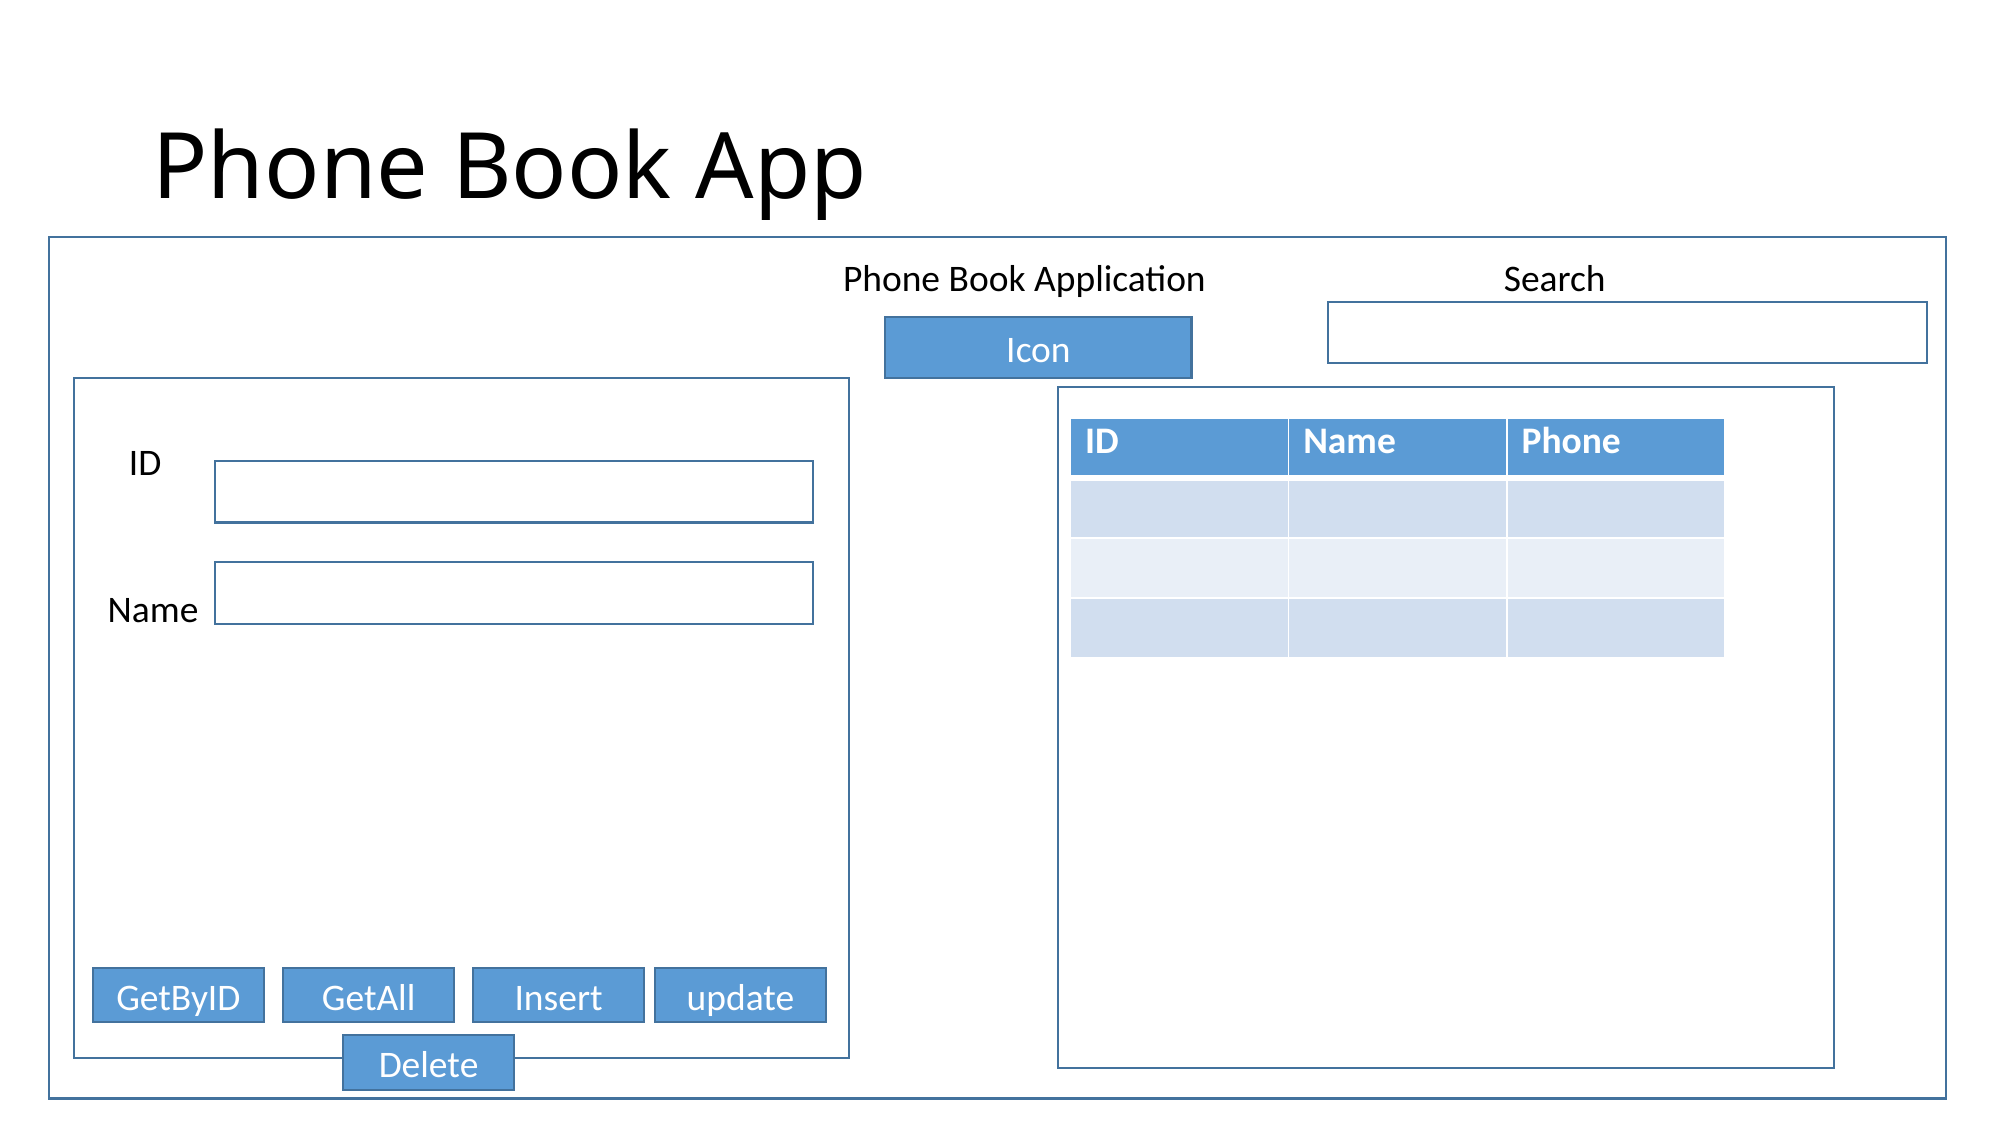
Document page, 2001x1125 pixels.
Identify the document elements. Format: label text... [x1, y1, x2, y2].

text_box Insert [472, 967, 645, 1023]
table_cell [1289, 599, 1506, 657]
text_box [48, 236, 1947, 1100]
table_header Name [1289, 419, 1506, 475]
text_box [73, 377, 850, 1059]
text_box GetByID [92, 967, 265, 1023]
table_cell [1289, 481, 1506, 537]
text_box Delete [342, 1034, 515, 1091]
text_box ID [114, 430, 216, 491]
title Phone Book App [137, 59, 1863, 236]
text_box Search [1489, 246, 1671, 301]
table_cell [1071, 599, 1288, 657]
table_cell [1071, 539, 1288, 597]
text_box 1 [214, 460, 814, 524]
text_box 1 [214, 561, 814, 625]
text_box GetAll [282, 967, 455, 1023]
text_box Name [92, 577, 216, 638]
table_cell [1508, 599, 1724, 657]
table_cell [1071, 481, 1288, 537]
text_box [1057, 386, 1835, 1069]
text_box Phone Book Application [697, 246, 1353, 307]
table_cell [1508, 481, 1724, 537]
text_box Icon [884, 316, 1193, 379]
table_header ID [1071, 419, 1288, 475]
table_cell [1289, 539, 1506, 597]
table_header Phone [1508, 419, 1724, 475]
text_box update [654, 967, 827, 1023]
table_cell [1508, 539, 1724, 597]
text_box 1 [1327, 301, 1928, 364]
